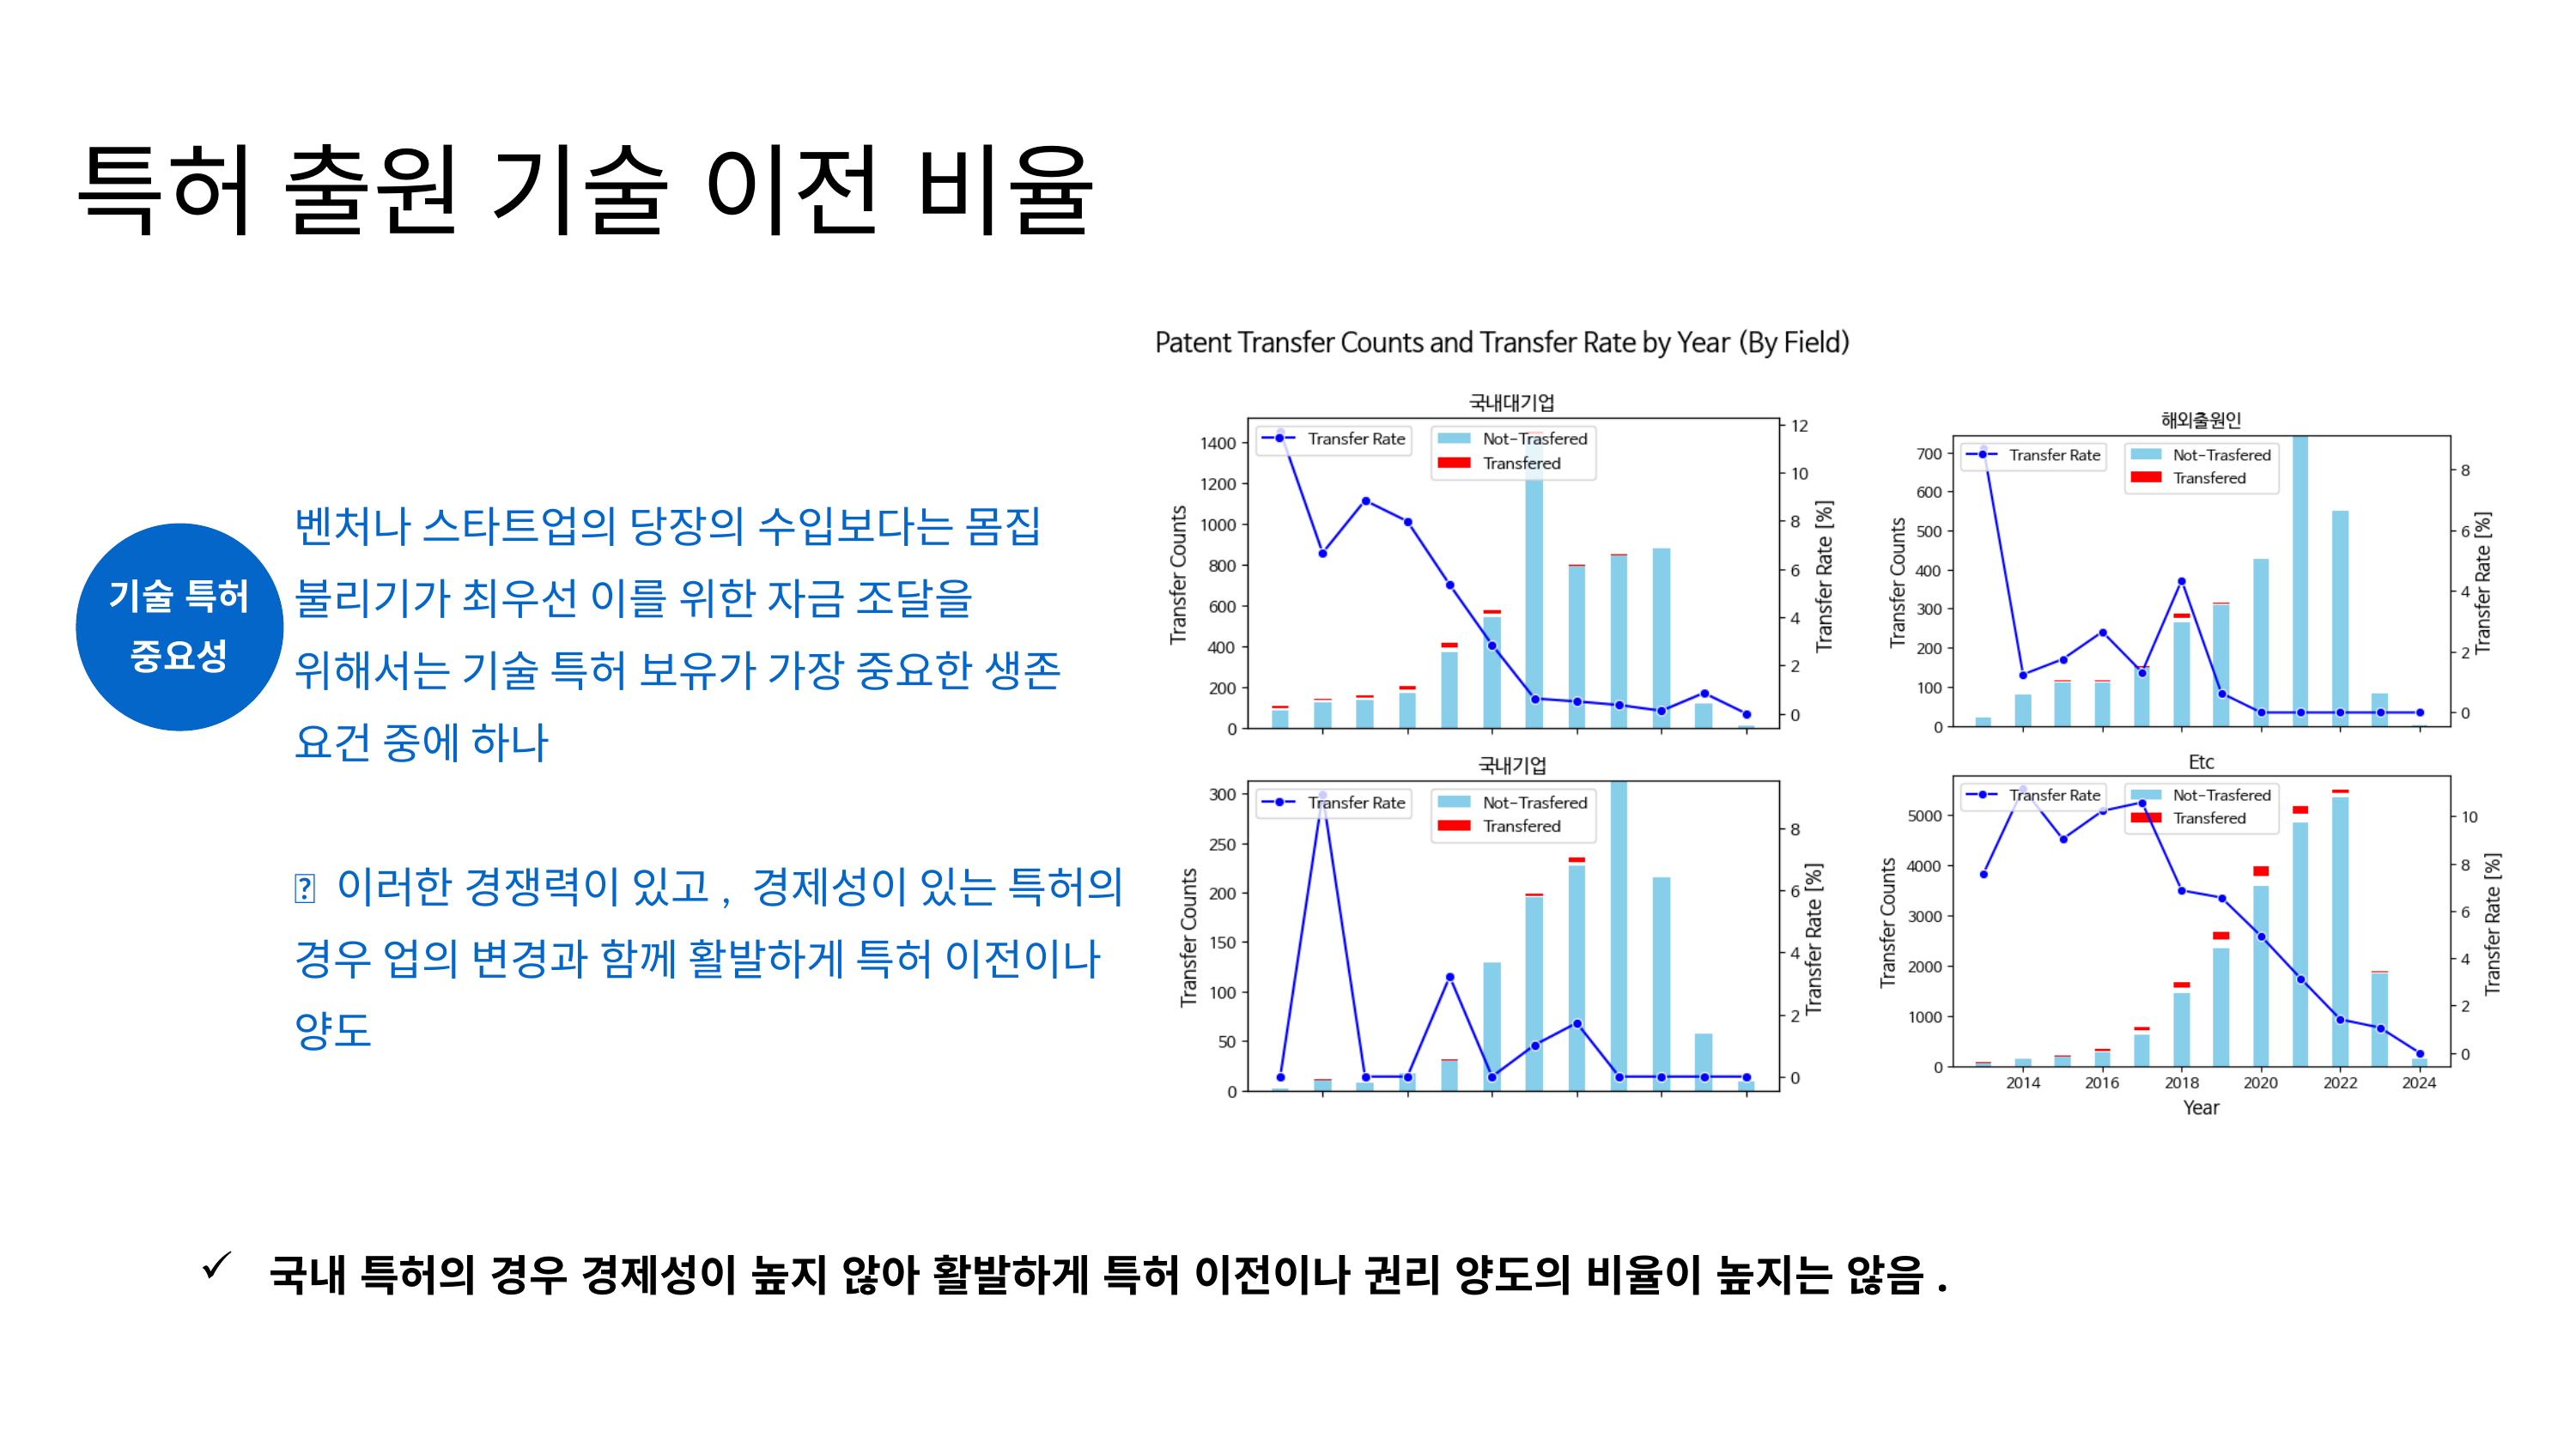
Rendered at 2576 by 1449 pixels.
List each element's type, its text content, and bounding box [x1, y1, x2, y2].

picture [1147, 324, 1850, 1111]
text_box 국내 특허의 경우 경제성이 높지 않아 활발하게 특허 이전이나 권리 양도의 비율이 높지는 않음. [198, 1222, 2298, 1300]
text_box [89, 678, 270, 731]
text_box 벤처나 스타트업의 당장의 수입보다는 몸집 불리기가 최우선 이를 위한 자금 조달을 위해서는 기술 특허 보유가 가장 중요한 생존 요건 중에 하나  이러한 경쟁력이 있고, 경제성이 있는 특허의 경우 업의 변경과 함께 활발하게 특허 이전이나 양도 [294, 479, 1130, 1057]
text_box 기술 특허 중요성 [37, 557, 323, 678]
text_box [103, 523, 257, 557]
text_box 특허 출원 기술 이전 비율 [74, 132, 1635, 252]
picture [1860, 403, 2507, 1117]
